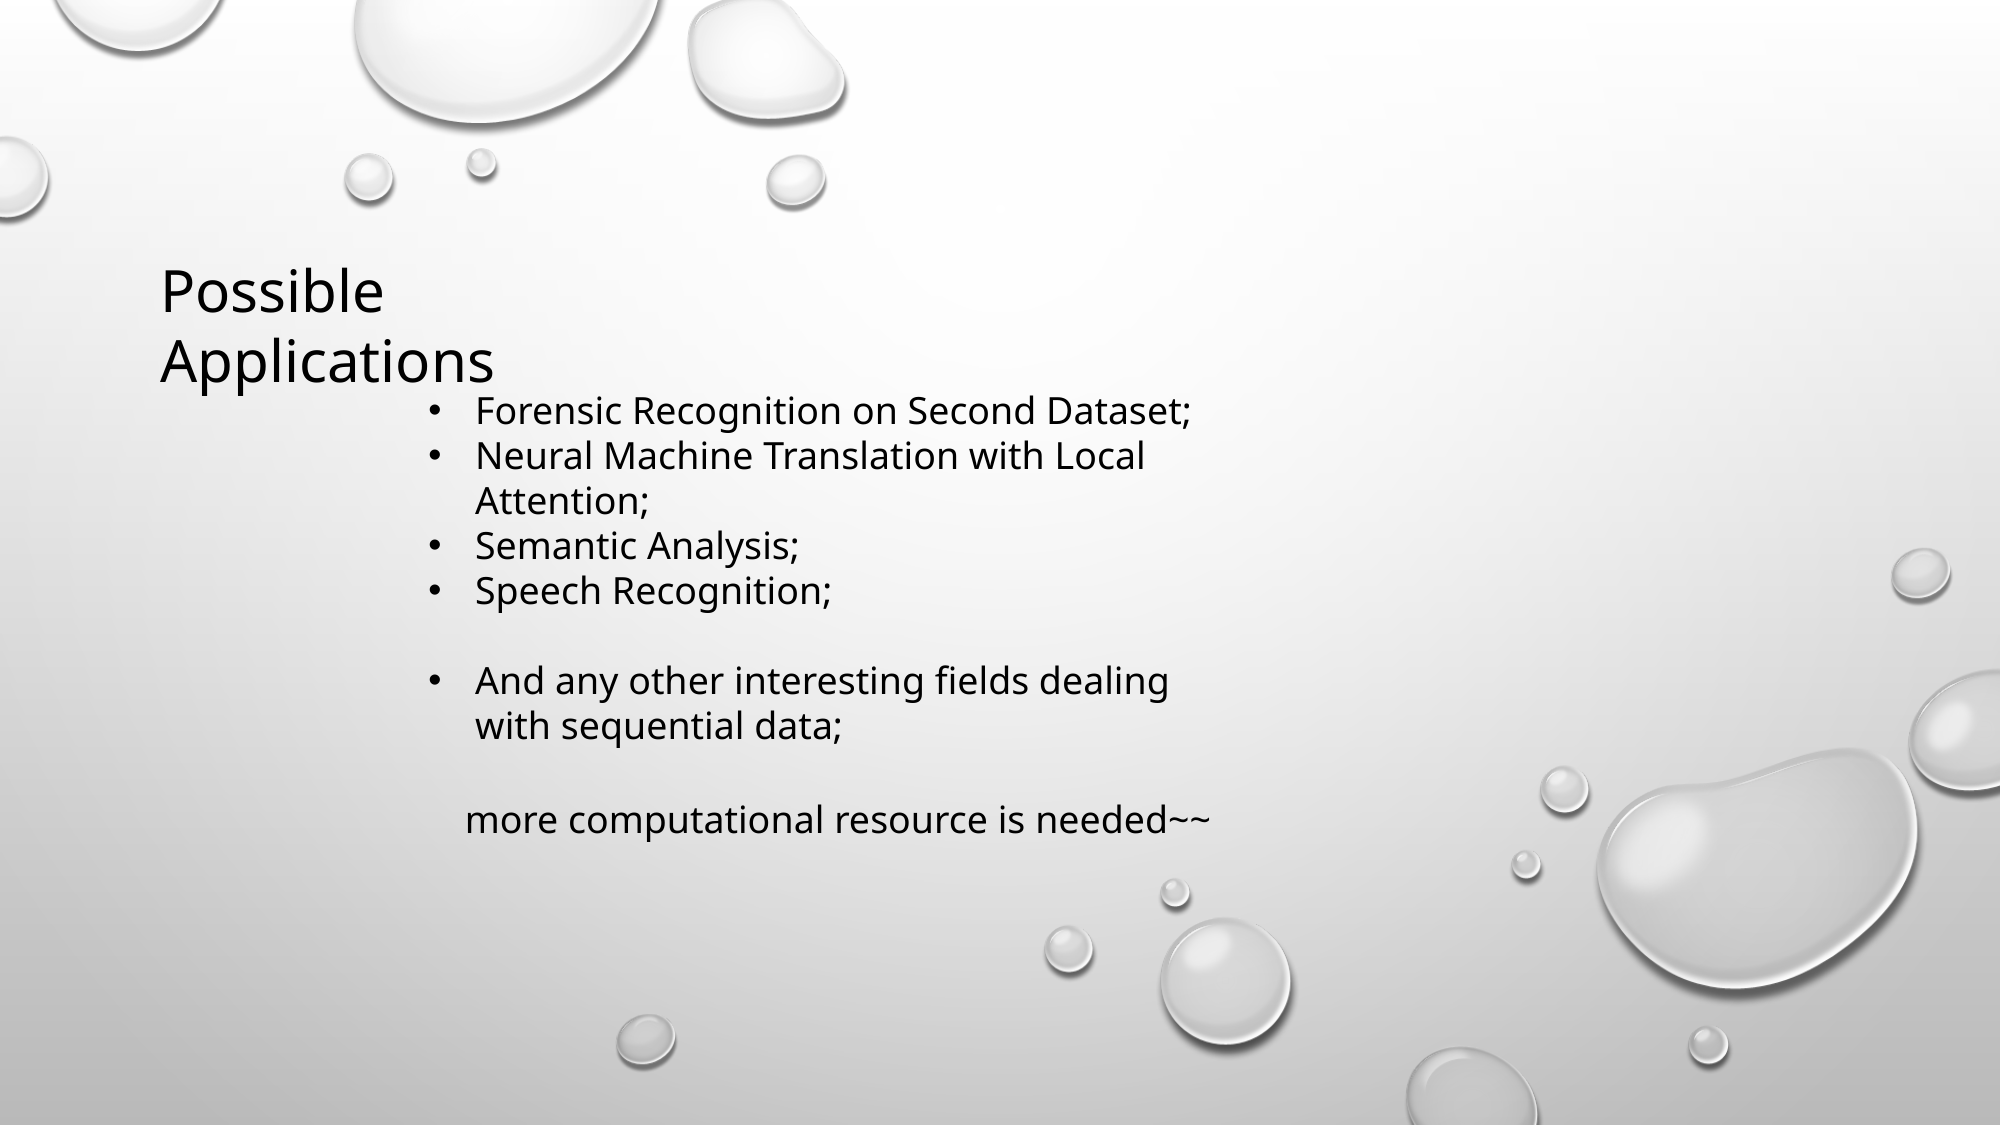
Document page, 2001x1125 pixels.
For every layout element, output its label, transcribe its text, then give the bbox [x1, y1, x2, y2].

text_box Possible Applications [145, 246, 682, 402]
picture [0, 0, 2000, 1125]
text_box Forensic Recognition on Second Dataset; Neural Machine Translation with Local Attention; Semantic Analysis; Speech Recognition; And any other interesting fields dealing with sequential data; [413, 379, 1263, 754]
text_box more computational resource is needed~~ [449, 788, 1263, 849]
